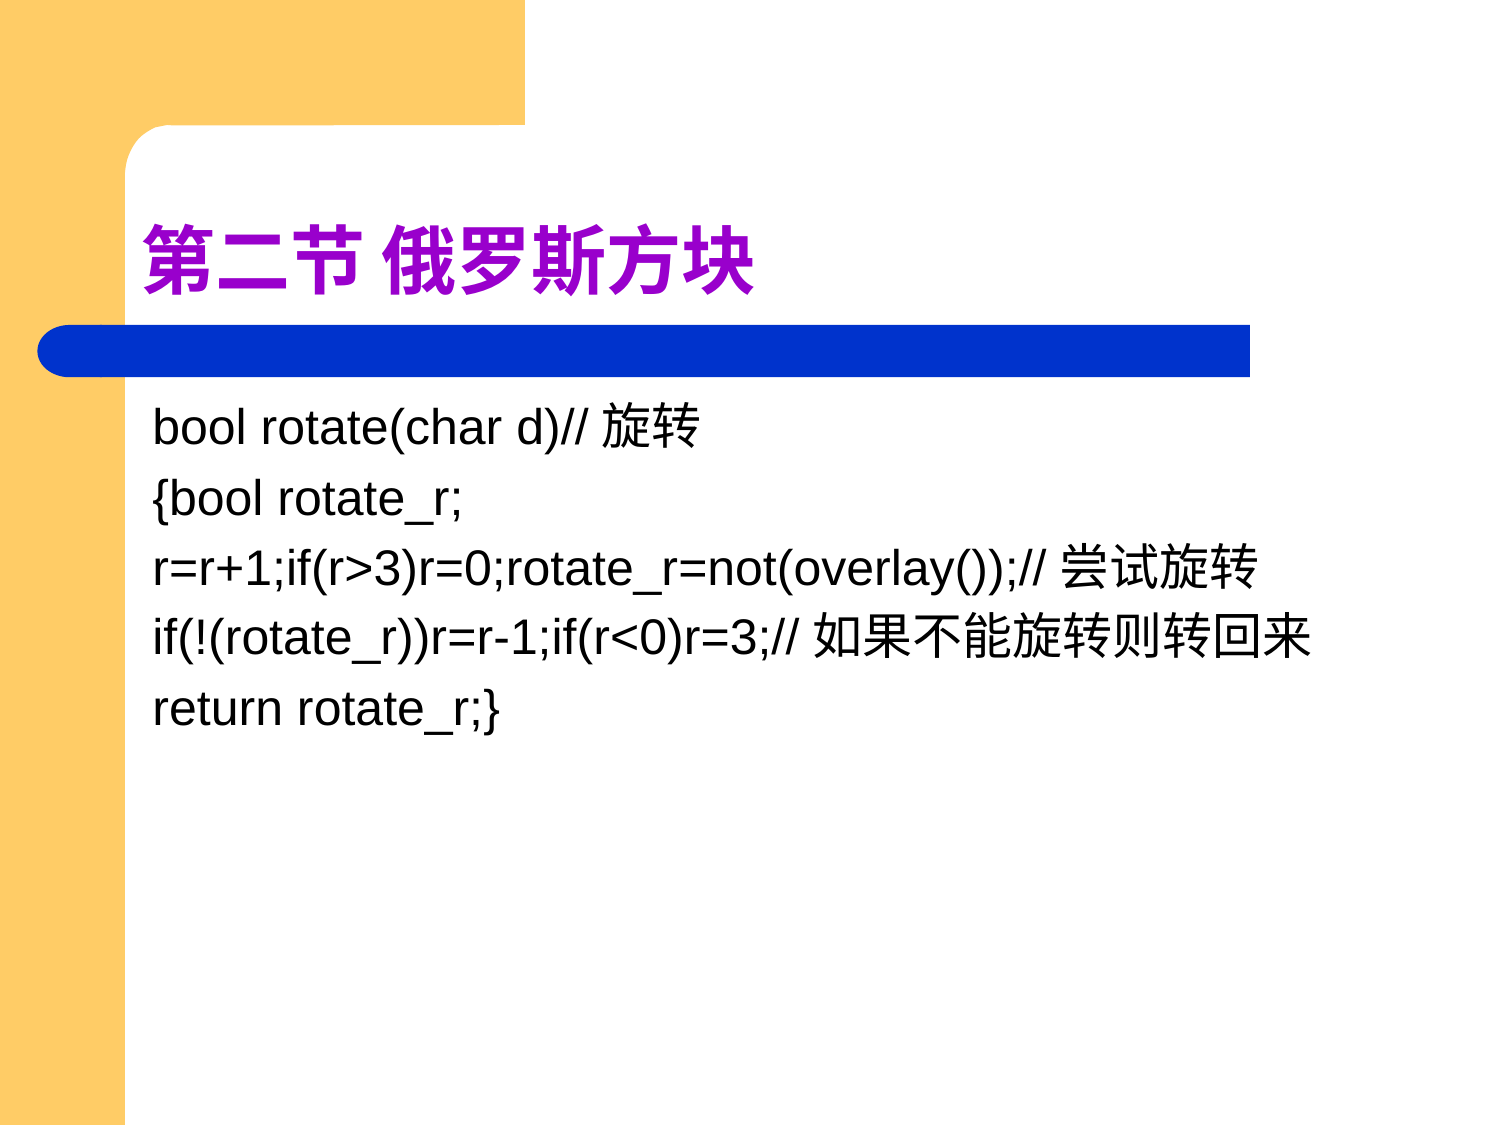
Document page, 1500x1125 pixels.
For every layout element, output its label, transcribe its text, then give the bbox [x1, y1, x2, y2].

list bool rotate(char d)//旋转 {bool rotate_r; r=r+1;if(r>3)r=0;rotate_r=not(overlay());//尝试旋转 if(!(rotate_r))r=r-1;if(r<0)r=3;//如果不能旋转则转回来 return rotate_r;} [137, 387, 1400, 999]
title 第二节 俄罗斯方块 [125, 125, 1425, 313]
